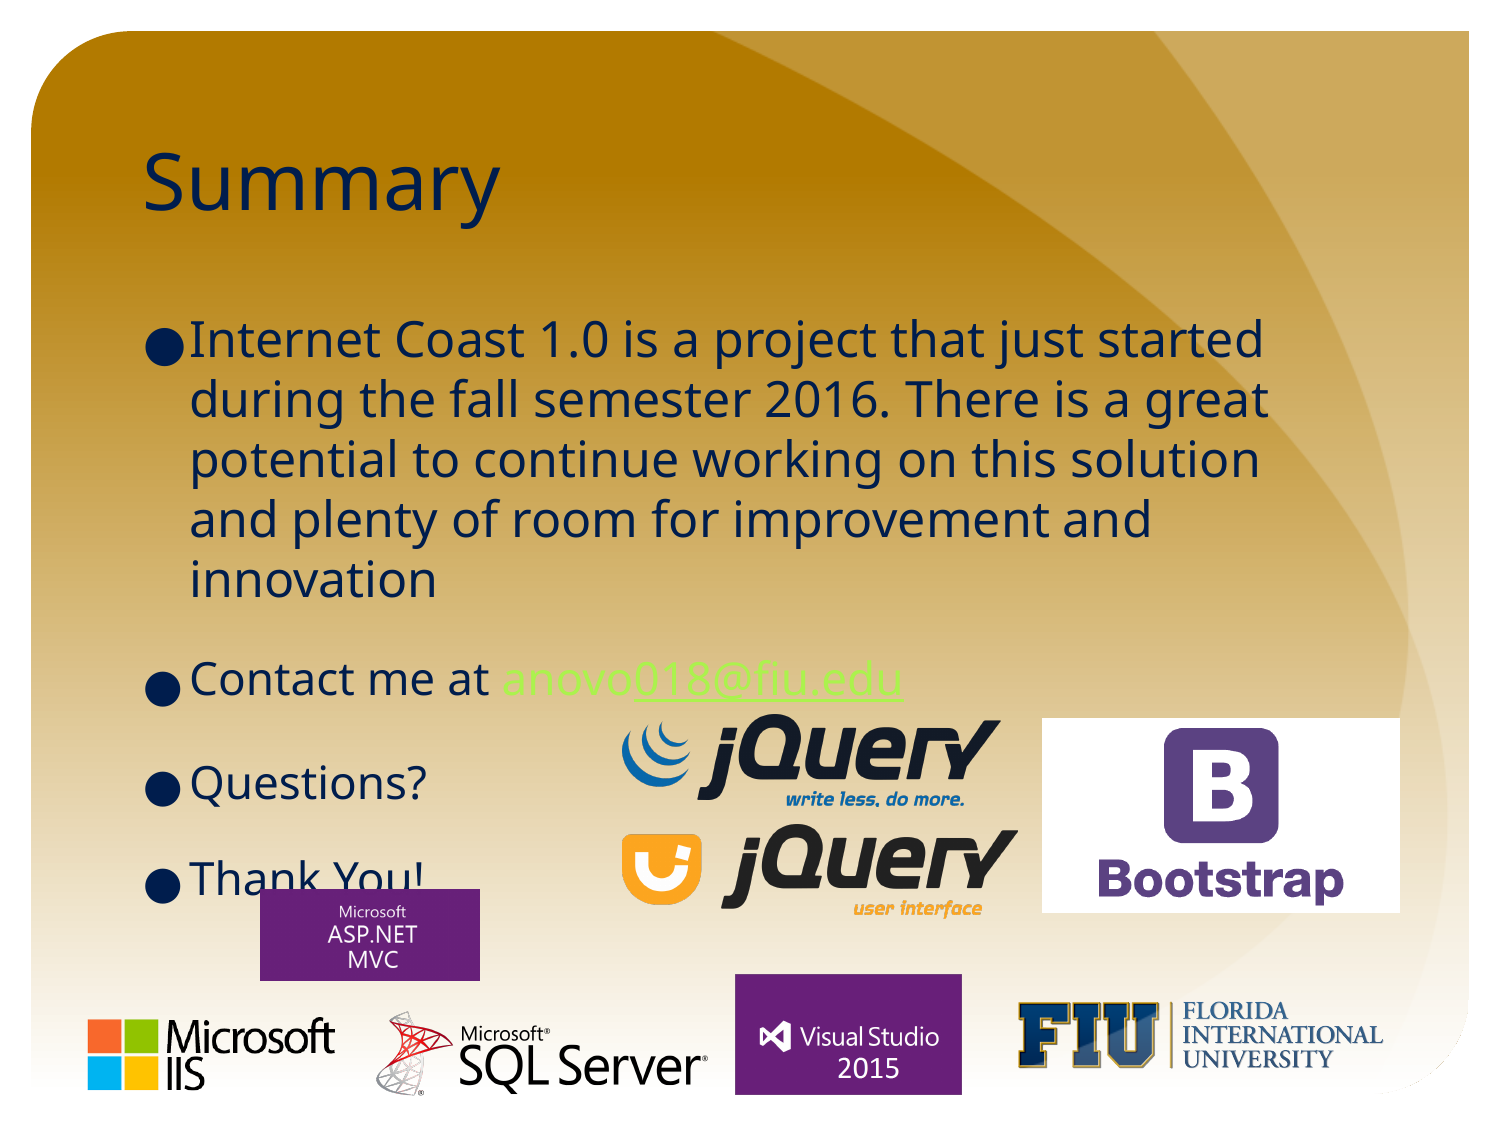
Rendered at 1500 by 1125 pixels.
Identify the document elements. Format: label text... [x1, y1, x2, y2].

title Summary [127, 62, 1372, 234]
picture [24, 30, 1473, 1125]
list Internet Coast 1.0 is a project that just started during the fall semester 2016. There is a great potential to continue working on this solution and plenty of room for improvement and innovation Contact me at anovo018@fiu.edu Questions? Thank You! [127, 299, 1372, 859]
